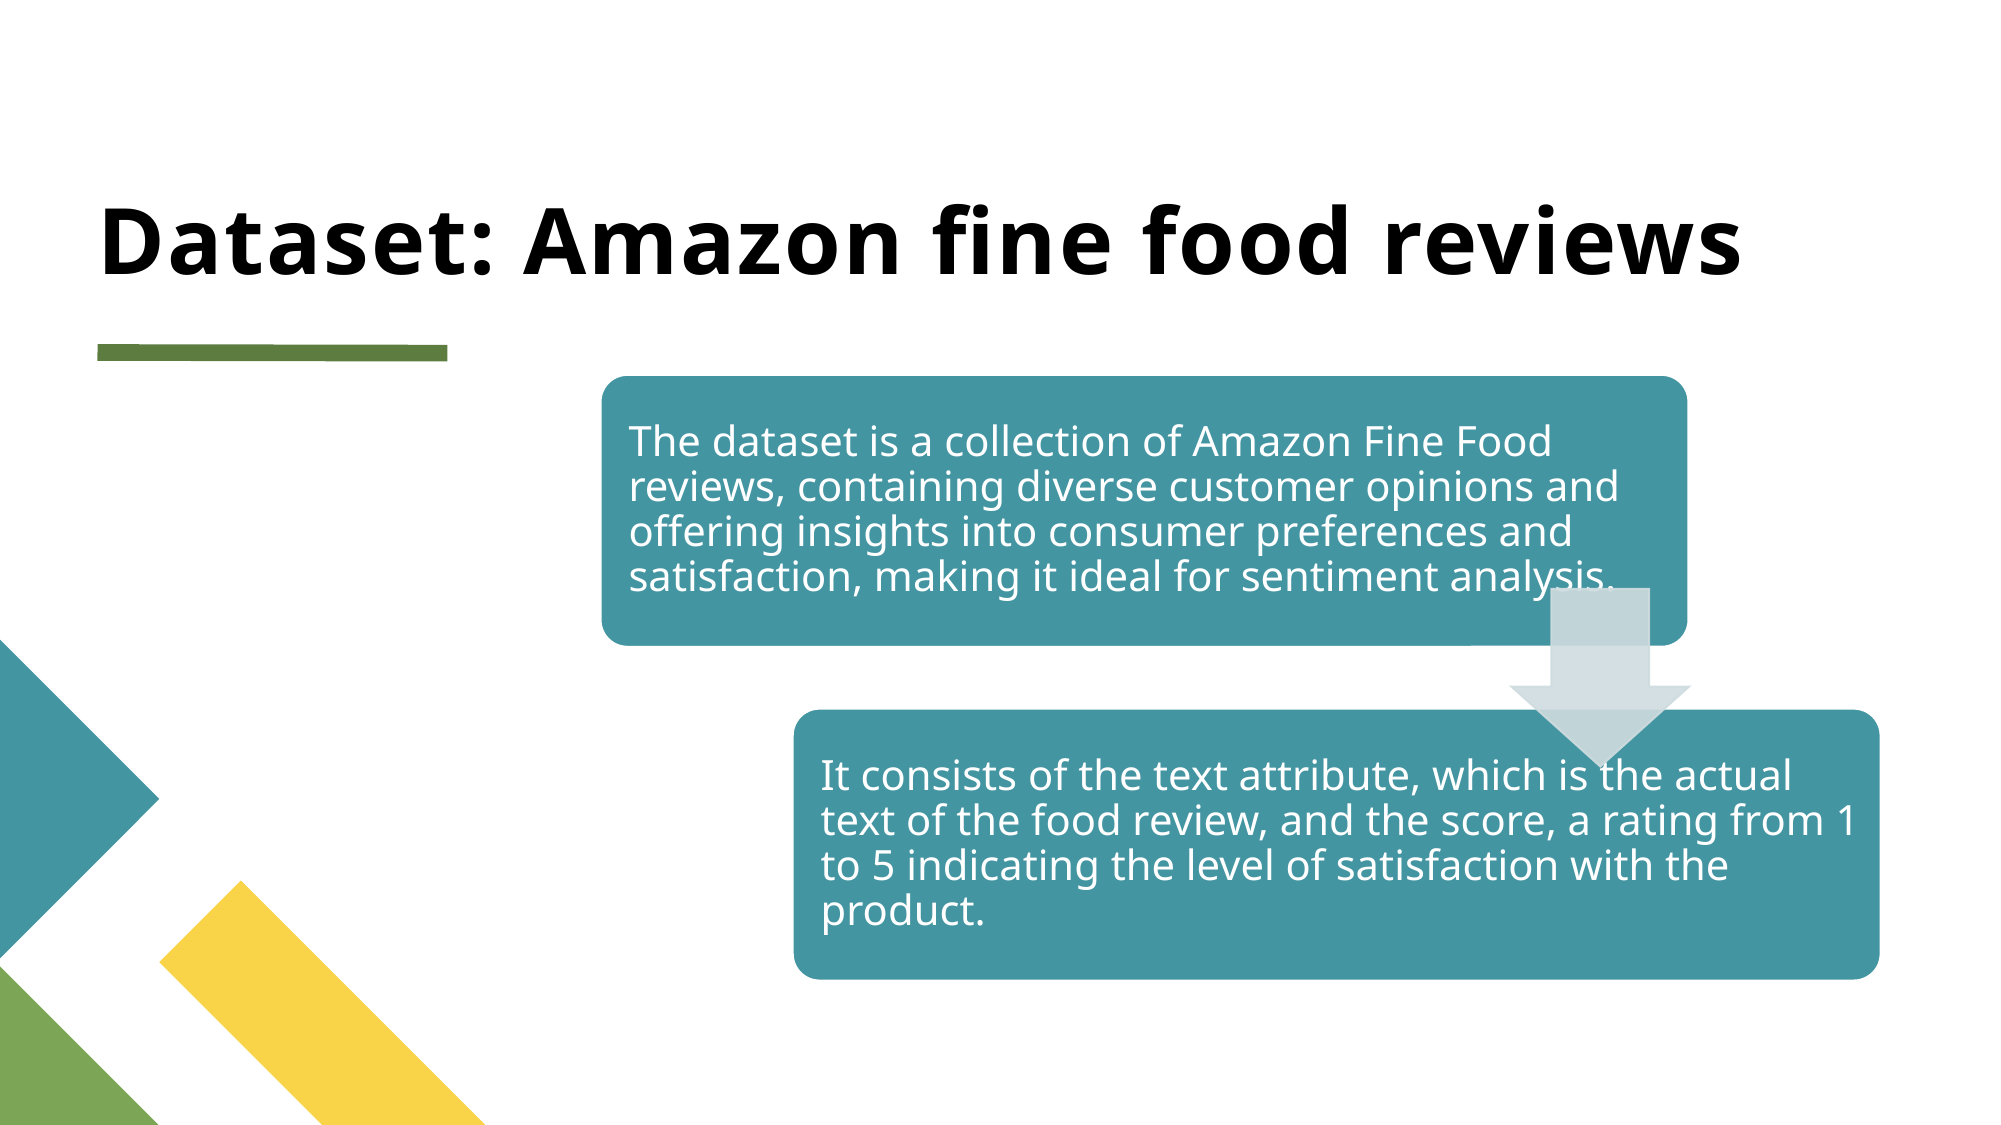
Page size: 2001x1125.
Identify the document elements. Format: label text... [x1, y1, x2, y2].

title Dataset: Amazon fine food reviews [97, 16, 1882, 293]
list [599, 374, 1882, 982]
